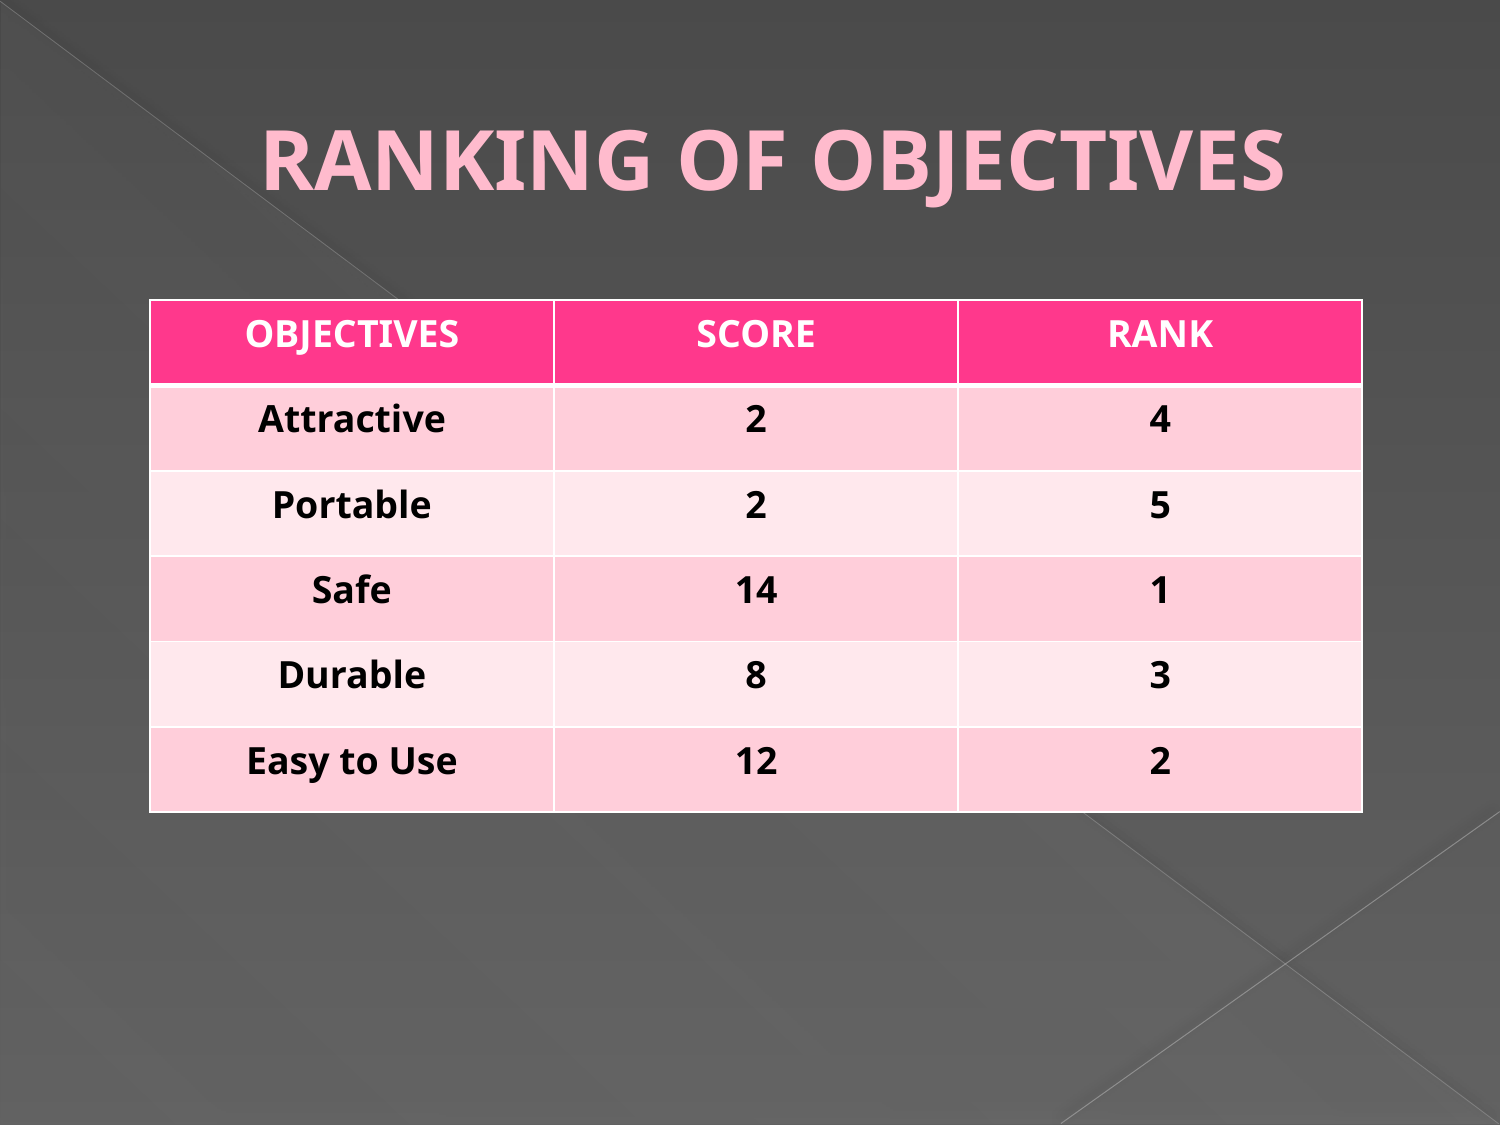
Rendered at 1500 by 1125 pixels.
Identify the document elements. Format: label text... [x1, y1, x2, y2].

table_cell 2 [555, 388, 957, 470]
table_cell 12 [555, 728, 957, 811]
table_cell 4 [959, 388, 1361, 470]
table_cell 5 [959, 472, 1361, 555]
table_cell 8 [555, 642, 957, 726]
text_box RANKING OF OBJECTIVES [244, 99, 1302, 215]
table_cell Easy to Use [151, 728, 553, 811]
table_cell 2 [555, 472, 957, 555]
table_cell 2 [959, 728, 1361, 811]
table_cell 3 [959, 642, 1361, 726]
table_cell Safe [151, 557, 553, 641]
table_header OBJECTIVES [151, 301, 553, 383]
table_header RANK [959, 301, 1361, 383]
table_cell 1 [959, 557, 1361, 641]
table_cell Durable [151, 642, 553, 726]
table_cell 14 [555, 557, 957, 641]
table_header SCORE [555, 301, 957, 383]
table_cell Portable [151, 472, 553, 555]
table_cell Attractive [151, 388, 553, 470]
